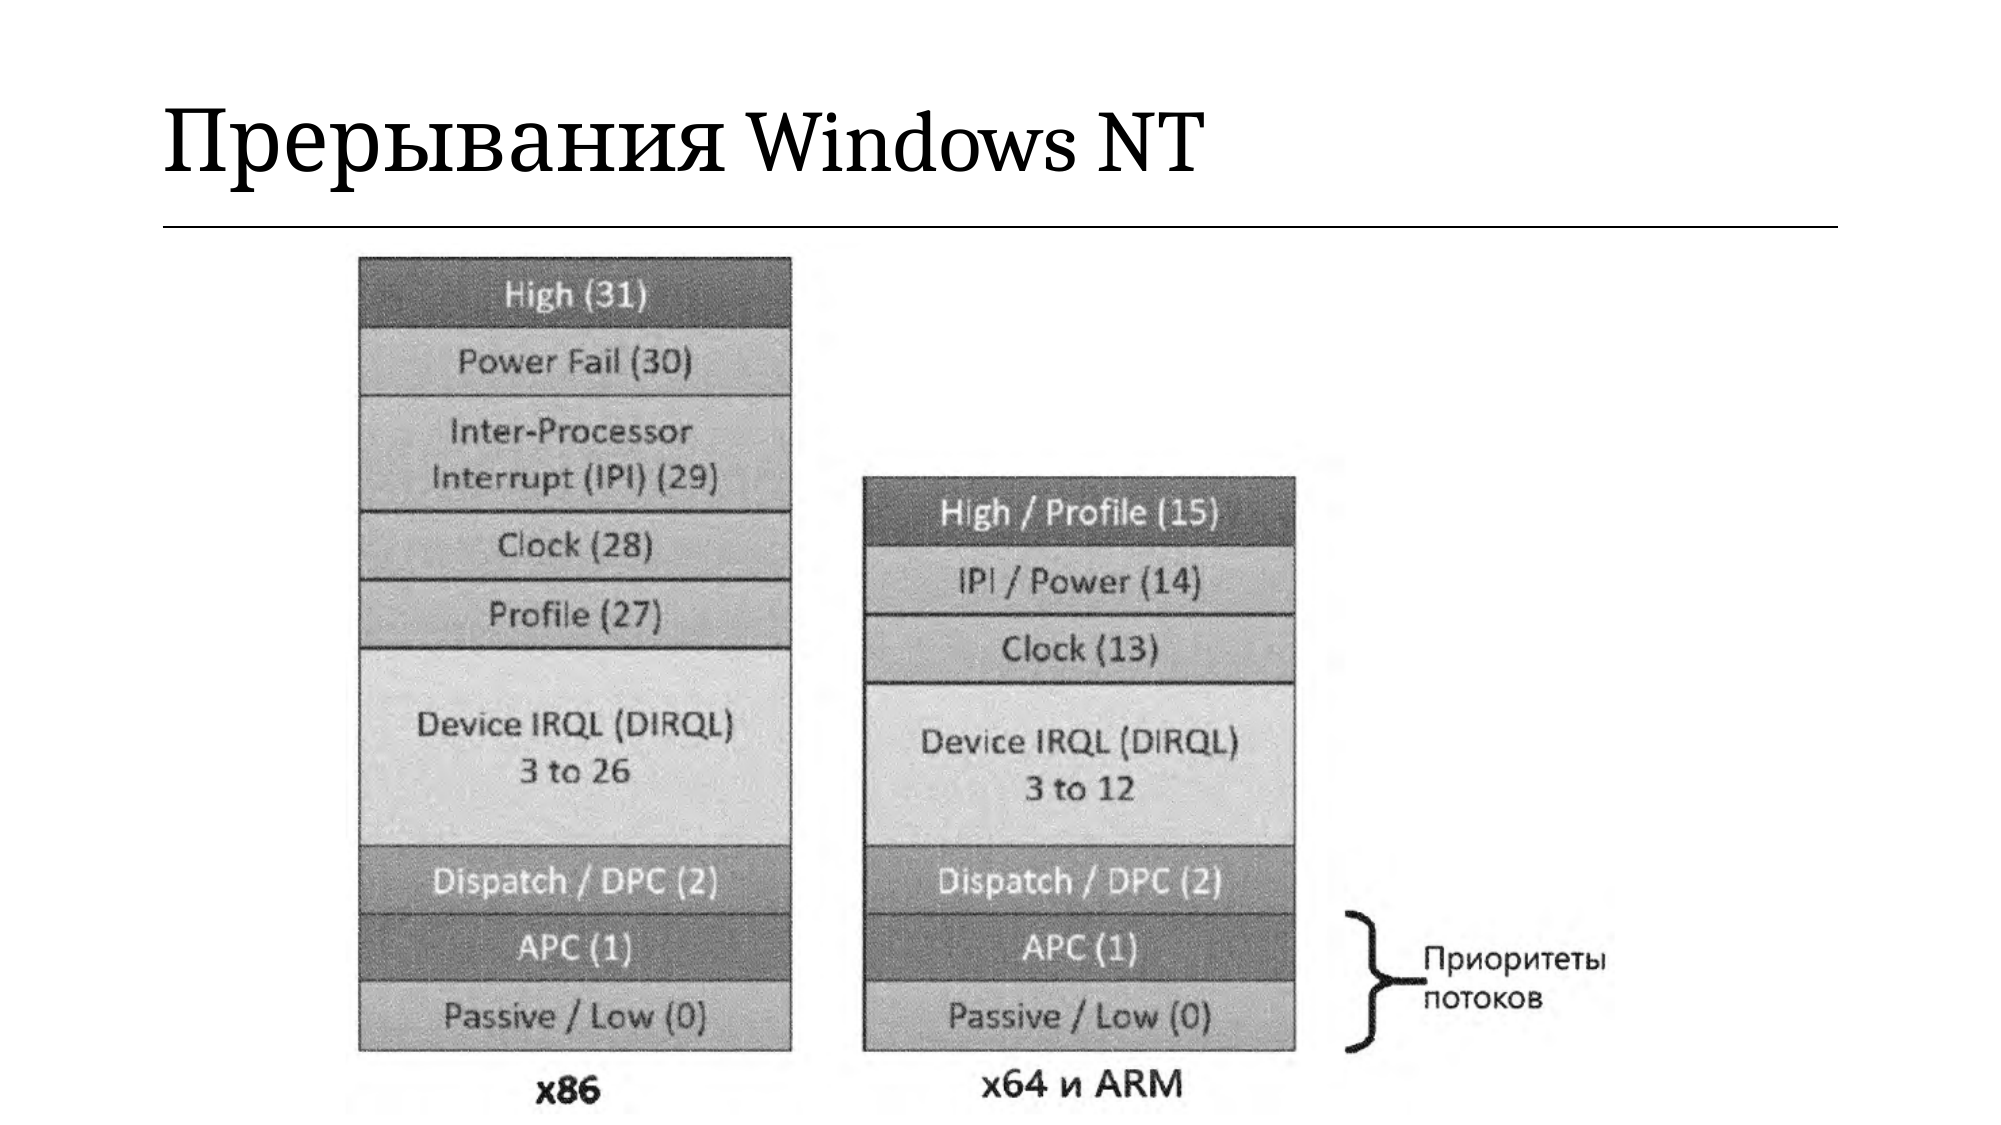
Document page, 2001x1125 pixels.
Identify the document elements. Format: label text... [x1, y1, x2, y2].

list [323, 234, 1677, 1125]
table_header Прерывания Windows NT [163, 60, 1838, 226]
